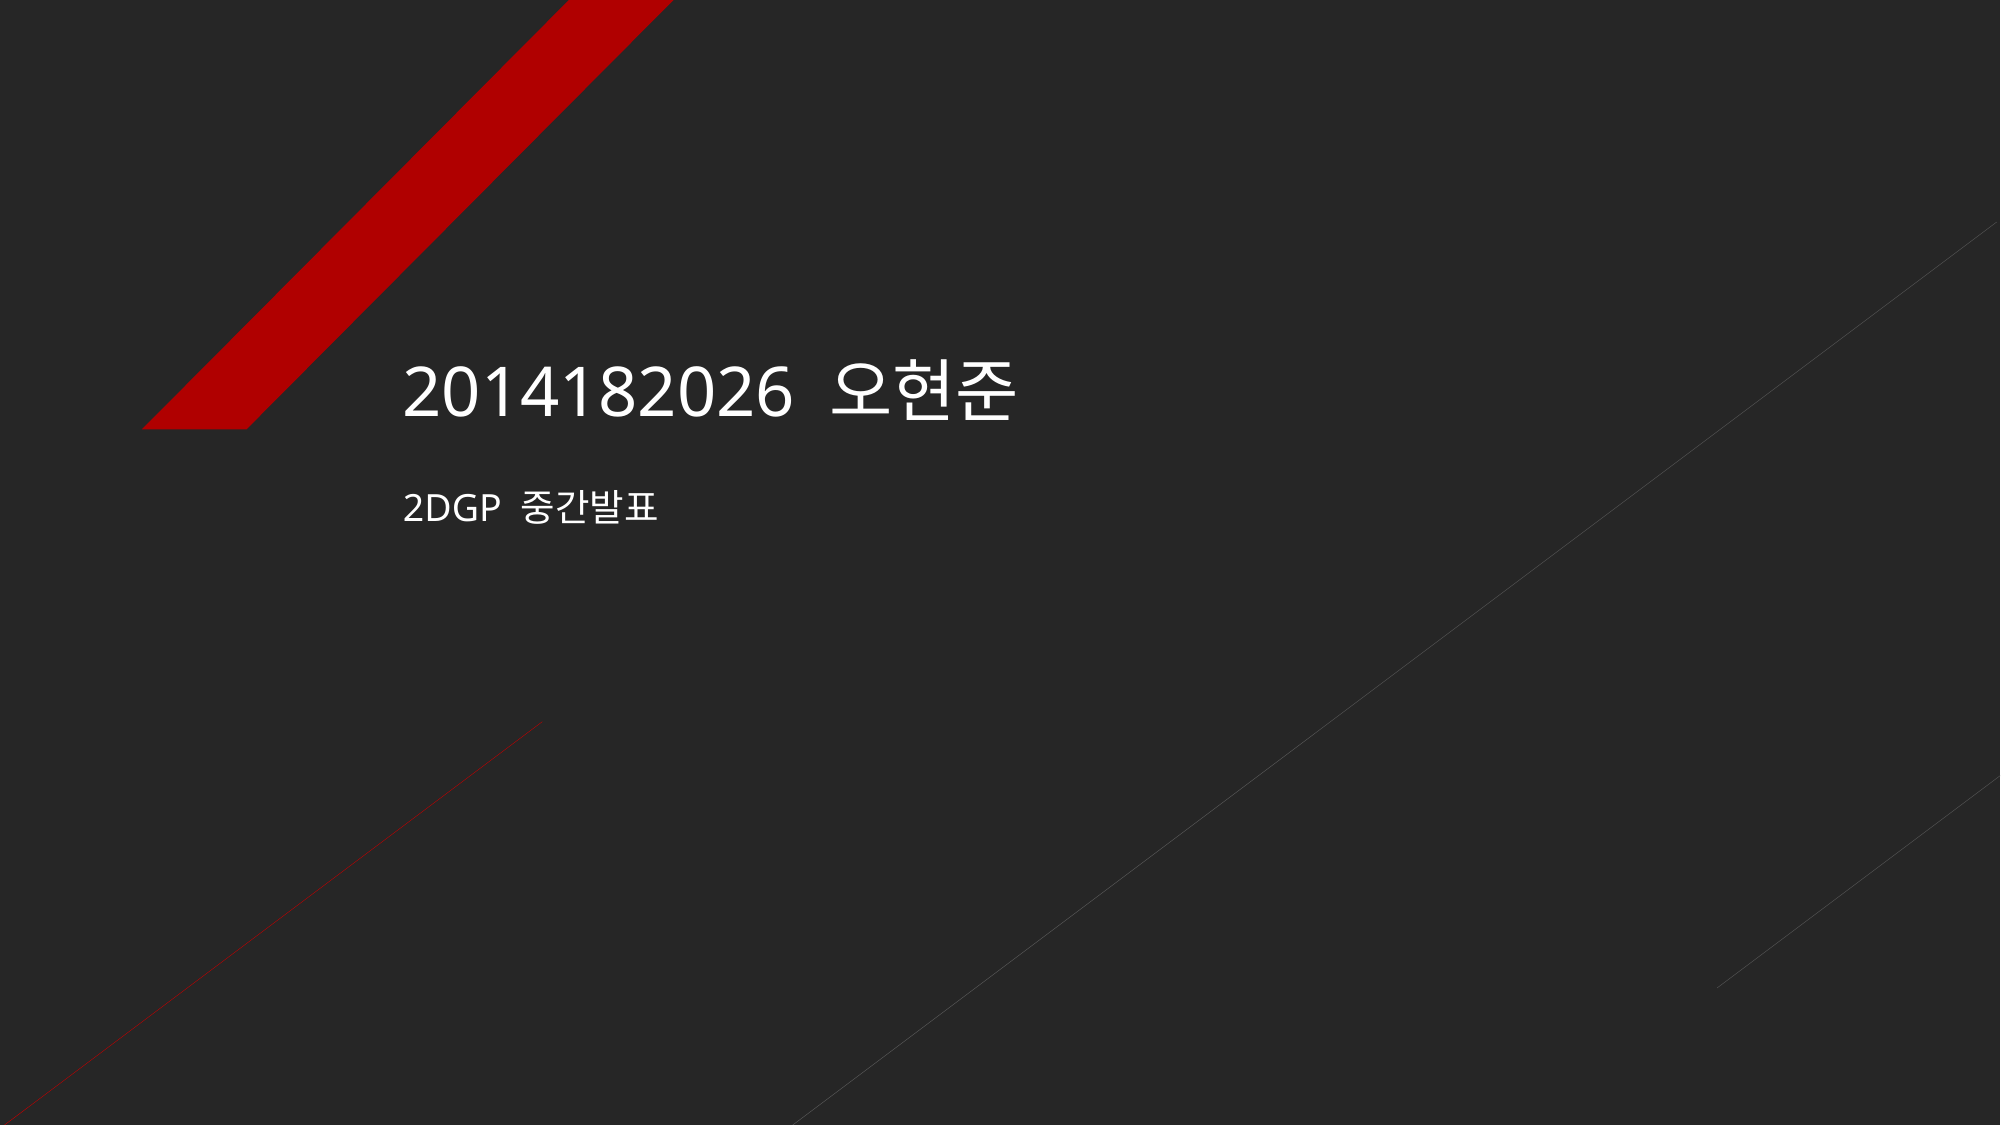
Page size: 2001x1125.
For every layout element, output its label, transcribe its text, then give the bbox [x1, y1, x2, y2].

title 2014182026 오현준 [387, 339, 1440, 449]
subtitle 2DGP 중간발표 [387, 463, 1218, 556]
